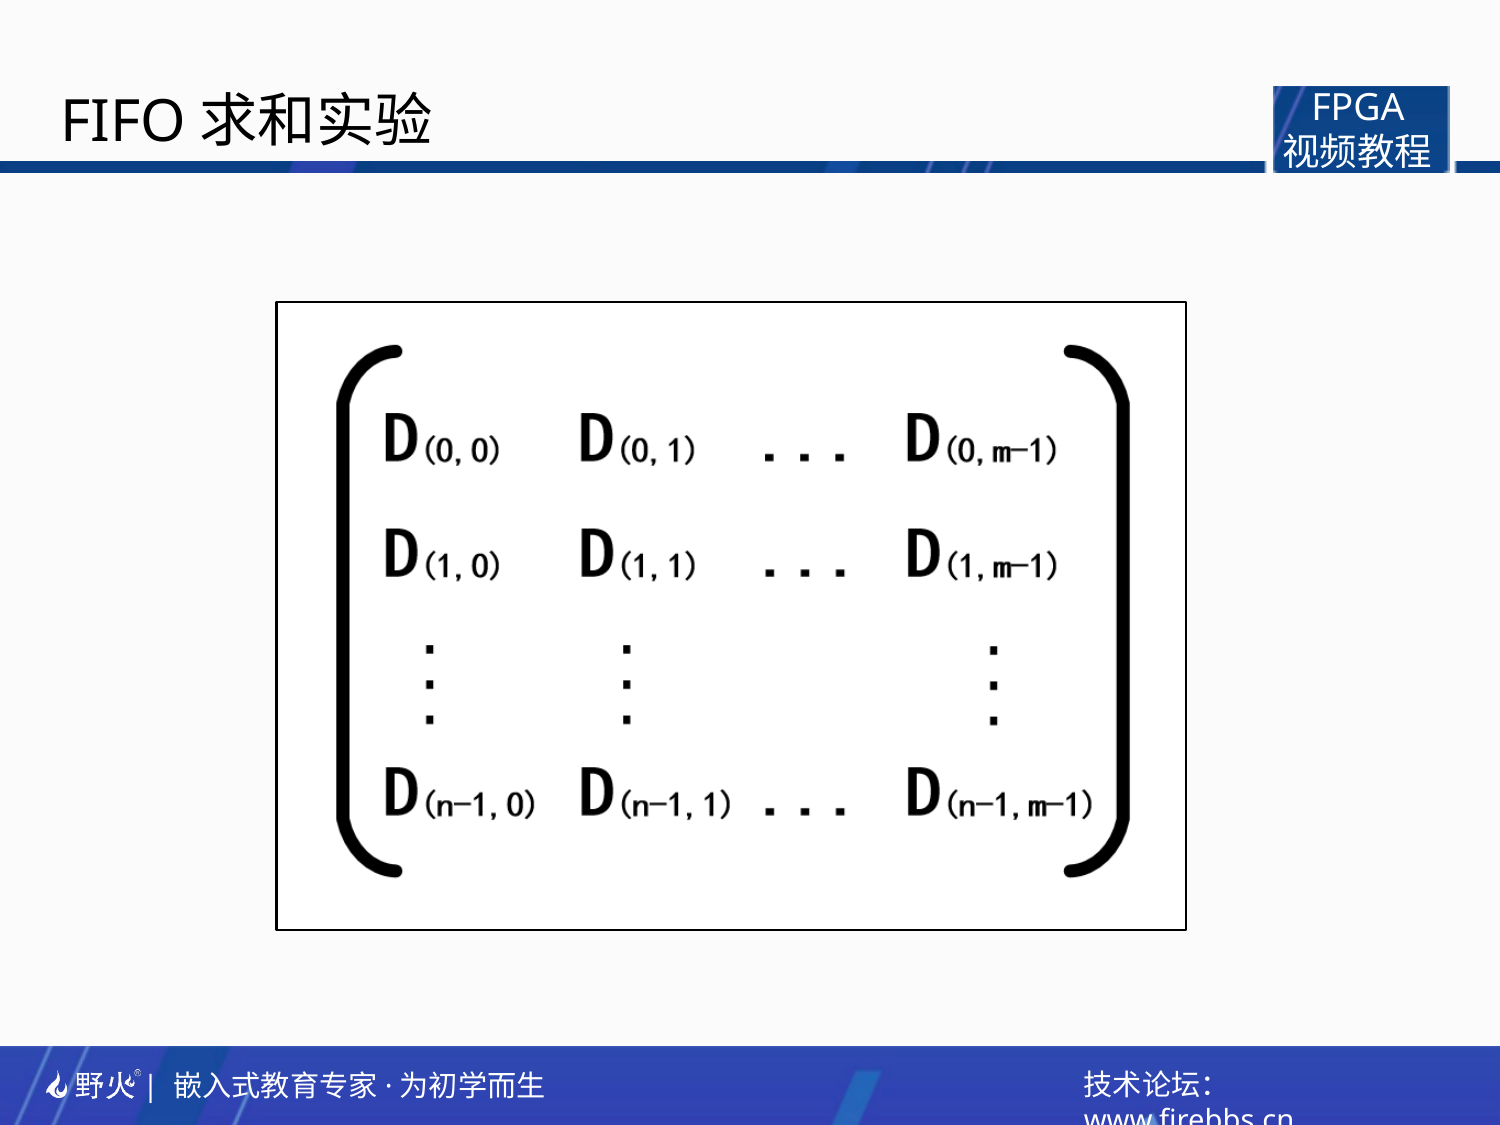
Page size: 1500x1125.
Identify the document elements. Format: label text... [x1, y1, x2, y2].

picture [1126, 1115, 1132, 1125]
picture [1192, 1116, 1200, 1121]
picture [0, 161, 1267, 173]
picture [0, 1046, 1500, 1125]
picture [1281, 1116, 1289, 1125]
picture [1227, 1116, 1236, 1125]
picture [1209, 1116, 1218, 1125]
text_box FIFO求和实验 [45, 75, 448, 161]
picture [1460, 161, 1500, 173]
picture [277, 302, 1185, 929]
picture [1103, 1115, 1109, 1125]
picture [1115, 1117, 1120, 1125]
text_box FPGA 视频教程 [1267, 75, 1460, 181]
picture [1092, 1117, 1097, 1125]
picture [1138, 1117, 1143, 1125]
